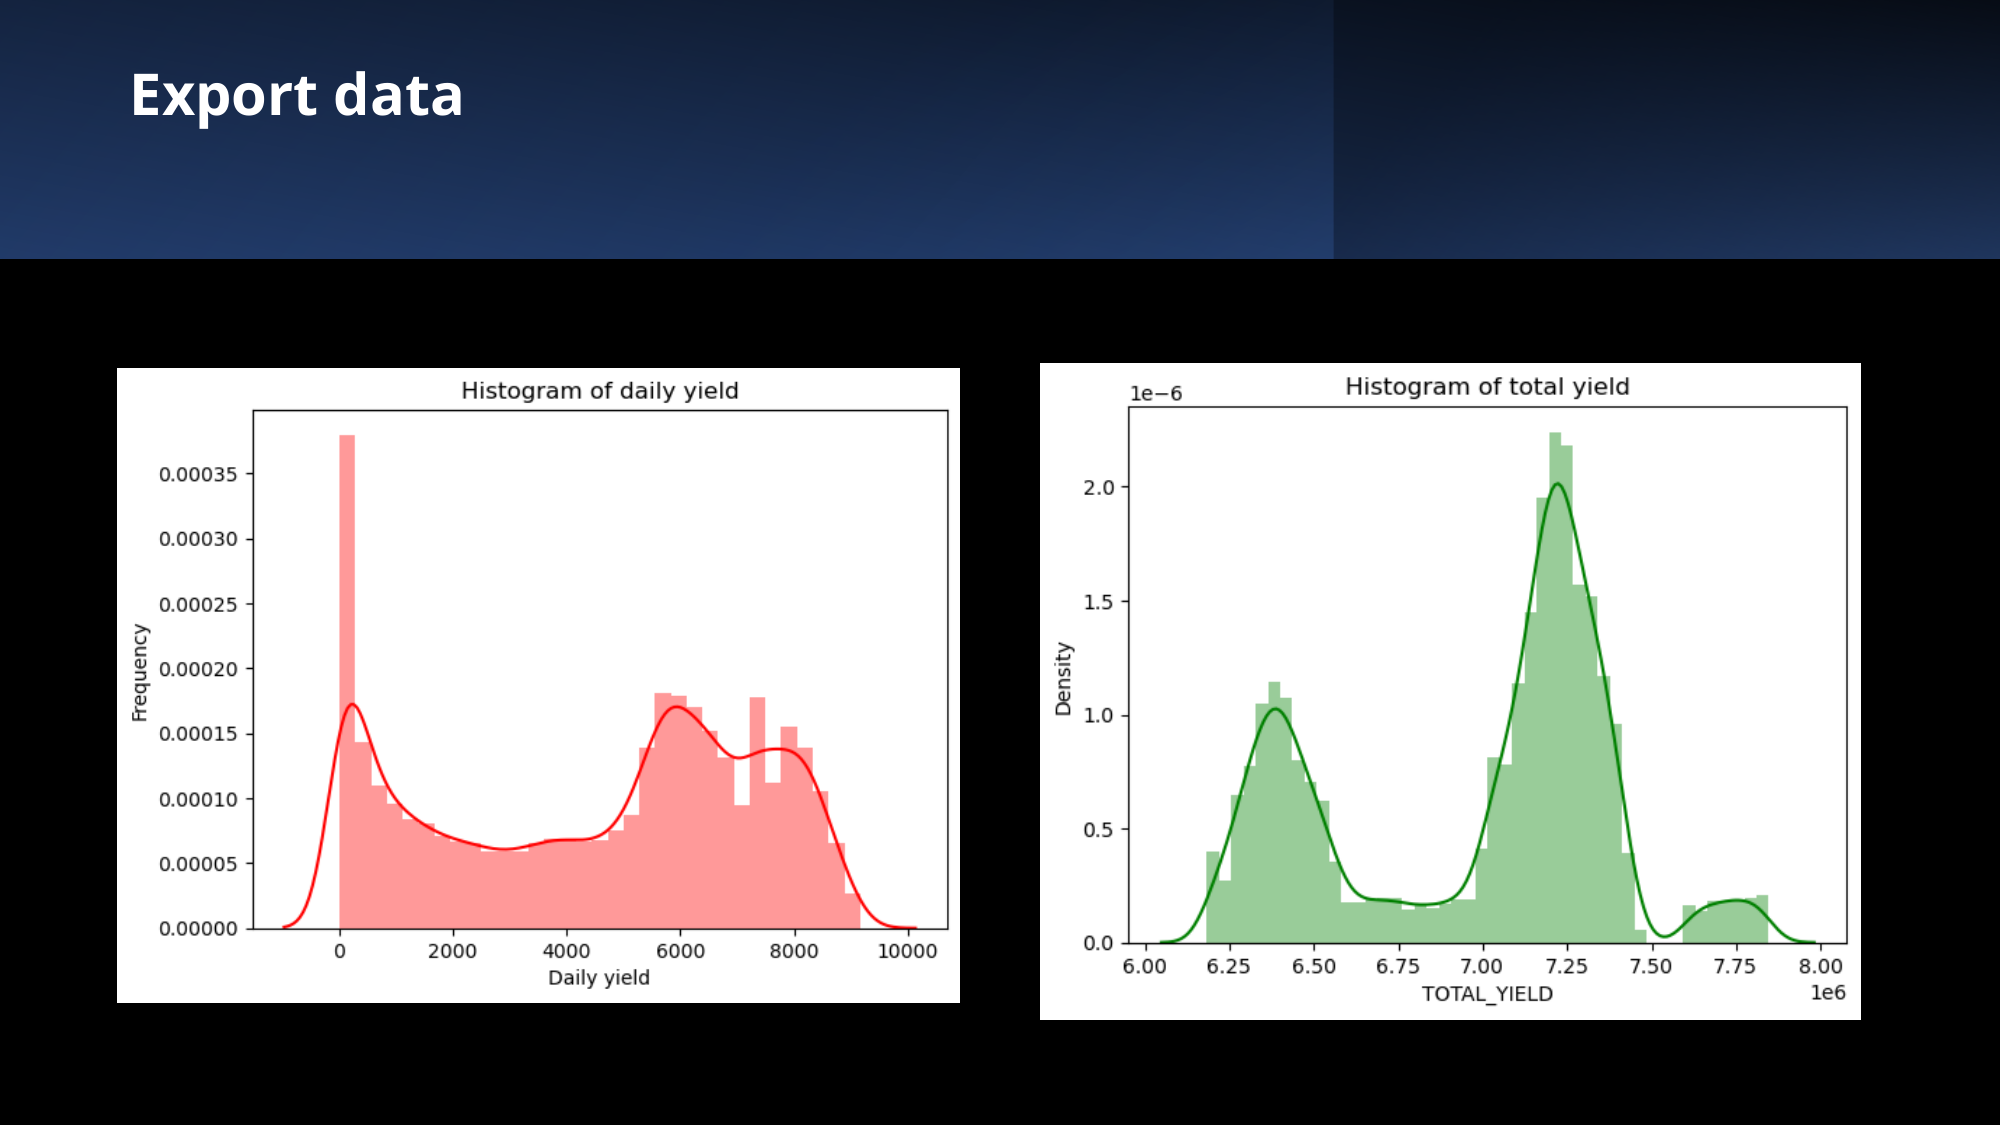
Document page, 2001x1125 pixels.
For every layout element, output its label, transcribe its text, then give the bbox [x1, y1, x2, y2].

text_box [626, 0, 1334, 260]
text_box [1334, 0, 2000, 260]
text_box [0, 0, 626, 260]
picture [117, 368, 960, 1003]
title Export data [114, 57, 1279, 206]
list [1040, 363, 1861, 1020]
text_box [0, 260, 2000, 1125]
